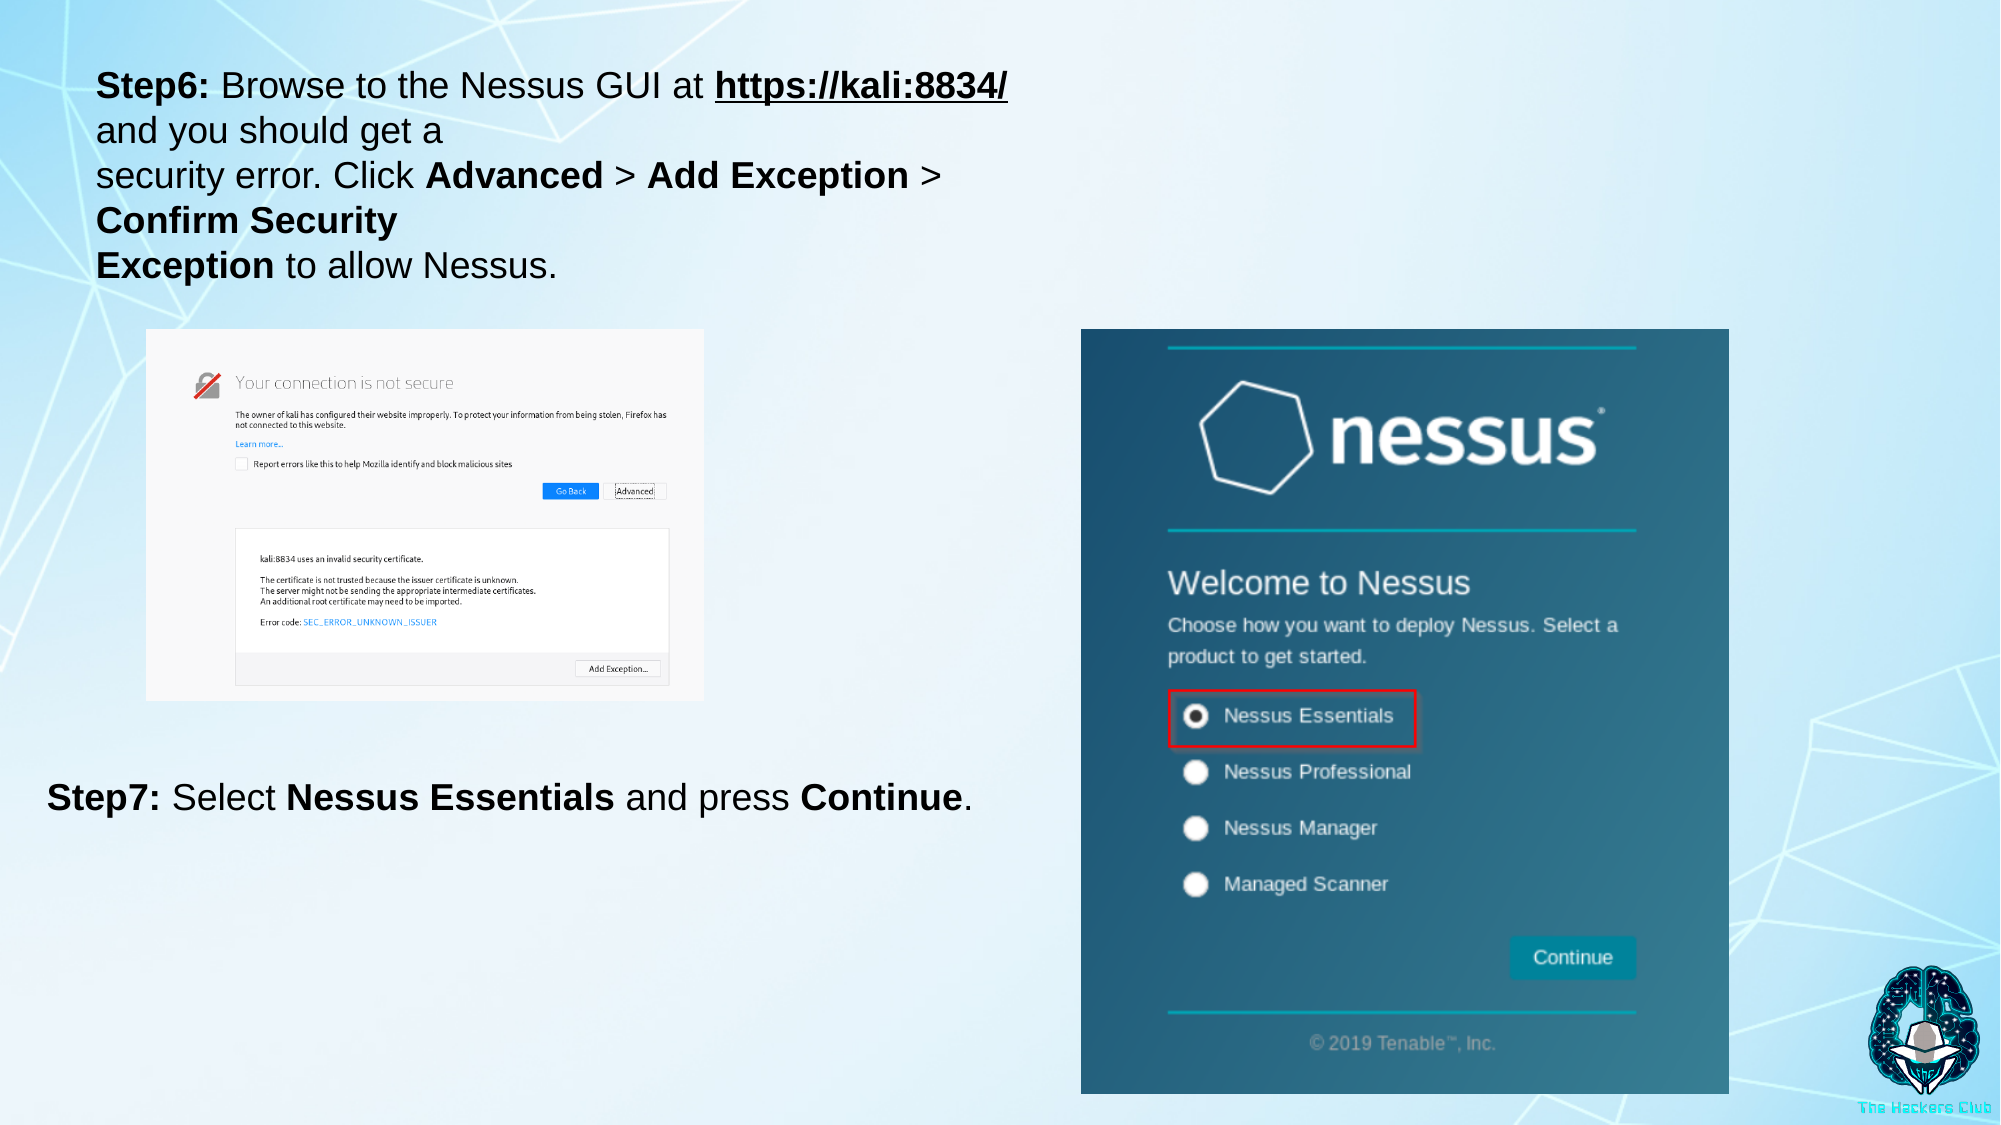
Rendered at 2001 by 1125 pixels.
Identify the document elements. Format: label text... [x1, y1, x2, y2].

picture [0, 0, 2001, 1125]
text_box Step6: Browse to the Nessus GUI at https://kali:8834/ and you should get a security error. Click Advanced > Add Exception > Confirm Security Exception to allow Nessus. [81, 53, 1082, 294]
text_box Step7: Select Nessus Essentials and press Continue. [32, 765, 989, 826]
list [1848, 961, 2000, 1125]
